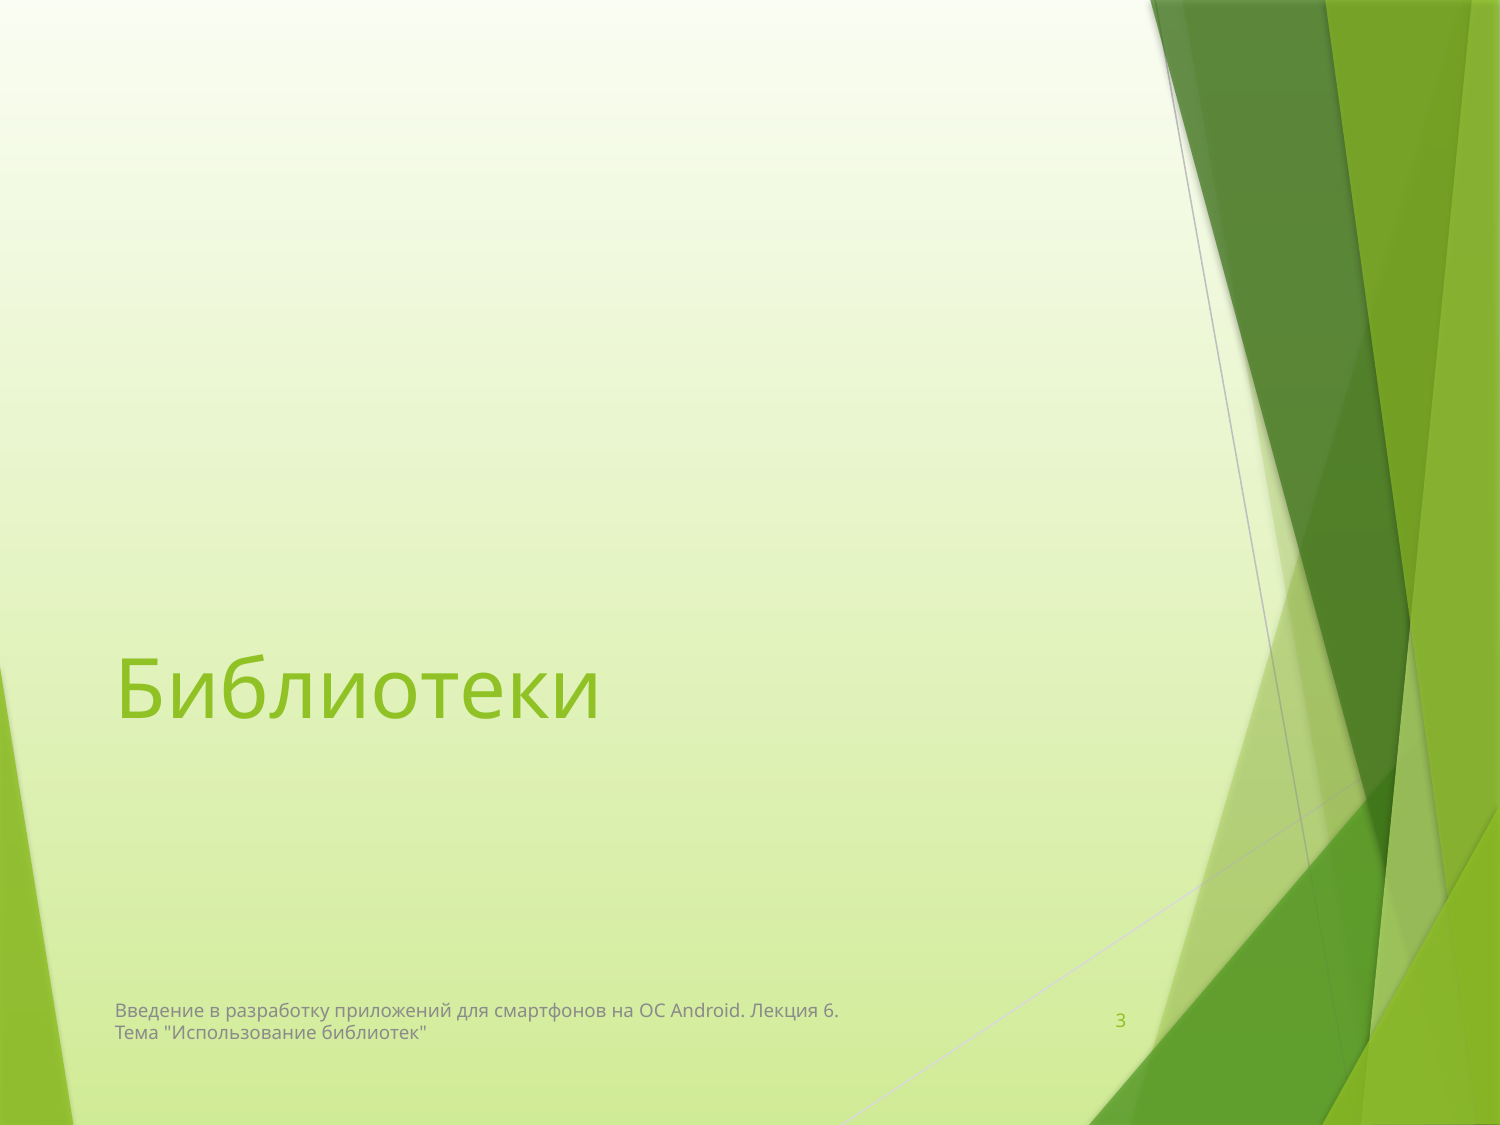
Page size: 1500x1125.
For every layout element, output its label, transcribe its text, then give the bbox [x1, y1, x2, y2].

slide_number 3 [1057, 991, 1142, 1051]
footer Введение в разработку приложений для смартфонов на ОС Android. Лекция 6. Тема "Использование библиотек" [99, 991, 859, 1051]
title Библиотеки [99, 443, 1142, 743]
